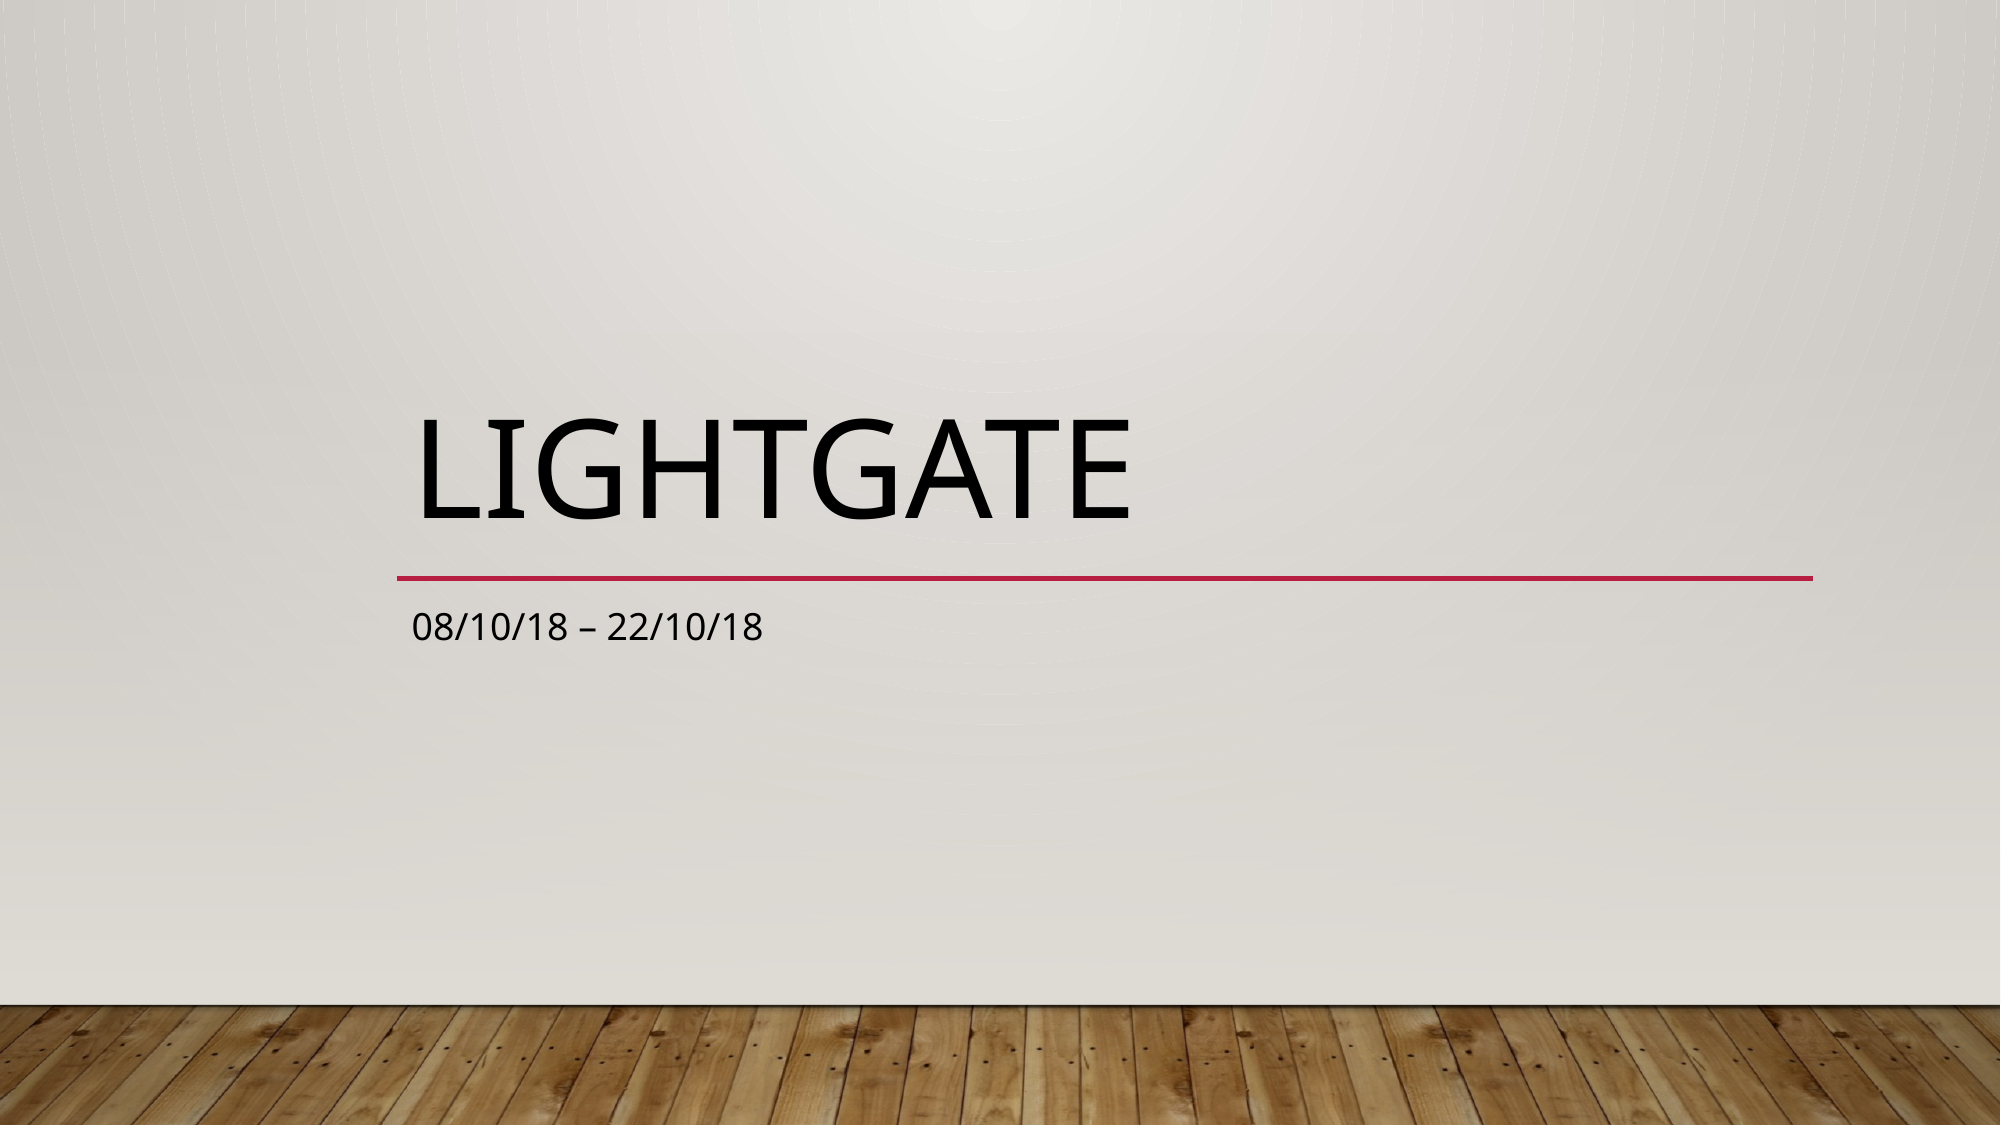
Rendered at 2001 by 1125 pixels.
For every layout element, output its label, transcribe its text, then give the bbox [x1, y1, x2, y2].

subtitle 08/10/18 – 22/10/18 [396, 579, 1814, 740]
picture [0, 1005, 2000, 1125]
title LightGate [396, 131, 1814, 549]
